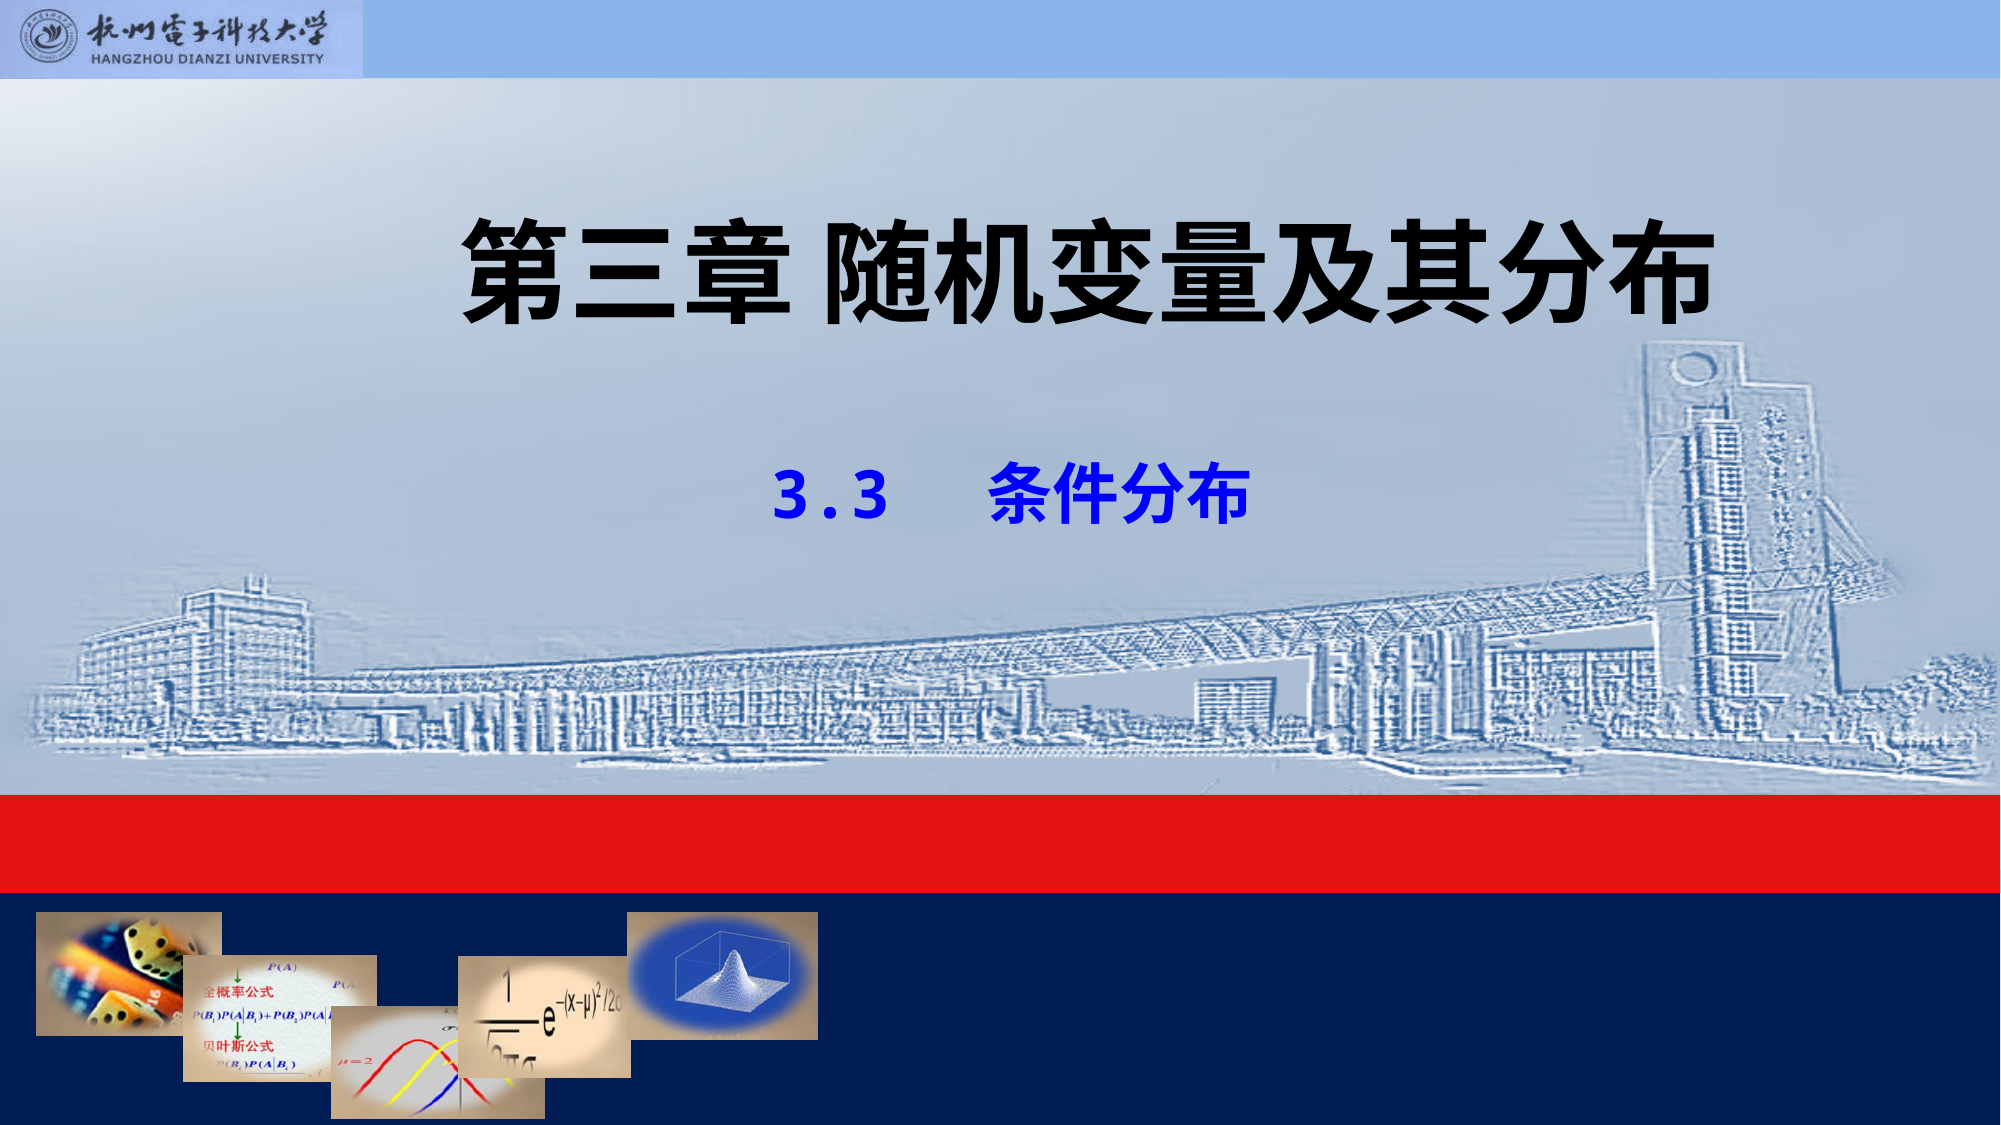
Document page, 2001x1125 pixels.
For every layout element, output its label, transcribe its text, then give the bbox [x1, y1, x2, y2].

picture [36, 912, 818, 1119]
subtitle 3.3 条件分布 [444, 444, 1579, 622]
title 第三章 随机变量及其分布 [385, 148, 1792, 390]
